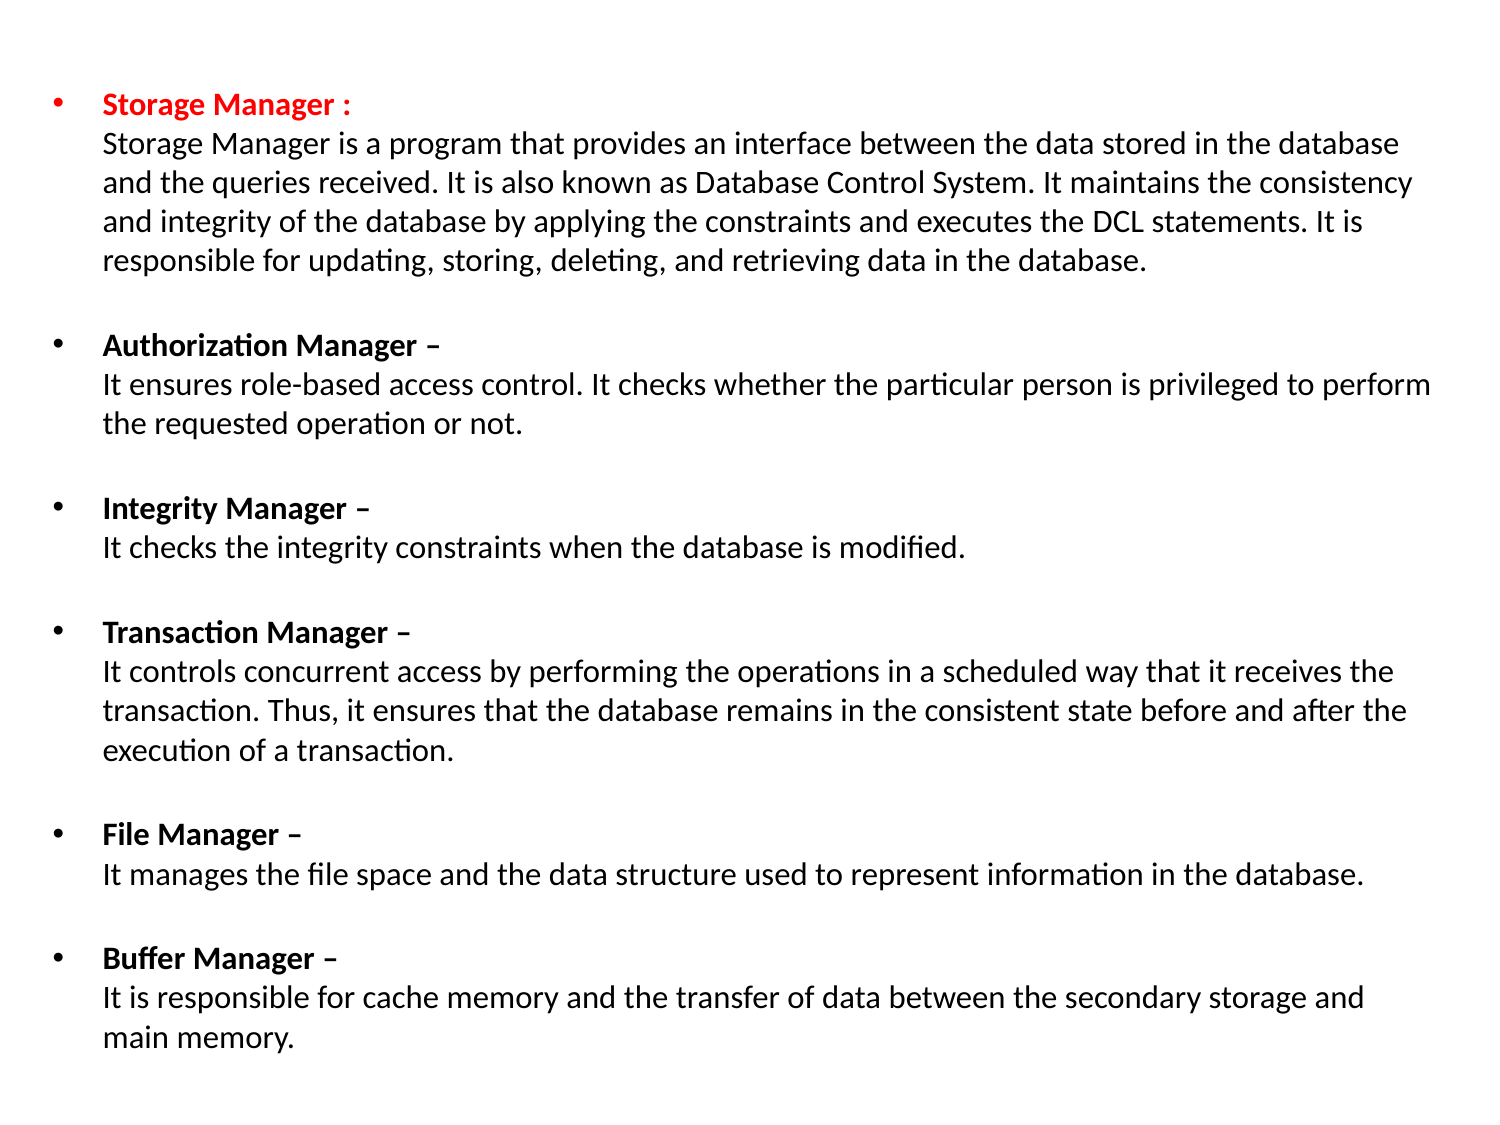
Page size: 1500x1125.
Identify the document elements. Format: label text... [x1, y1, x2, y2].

list Storage Manager : Storage Manager is a program that provides an interface between the data stored in the database and the queries received. It is also known as Database Control System. It maintains the consistency and integrity of the database by applying the constraints and executes the DCL statements. It is responsible for updating, storing, deleting, and retrieving data in the database. Authorization Manager – It ensures role-based access control. It checks whether the particular person is privileged to perform the requested operation or not. Integrity Manager – It checks the integrity constraints when the database is modified. Transaction Manager – It controls concurrent access by performing the operations in a scheduled way that it receives the transaction. Thus, it ensures that the database remains in the consistent state before and after the execution of a transaction. File Manager – It manages the file space and the data structure used to represent information in the database. Buffer Manager – It is responsible for cache memory and the transfer of data between the secondary storage and main memory. [37, 75, 1450, 1088]
